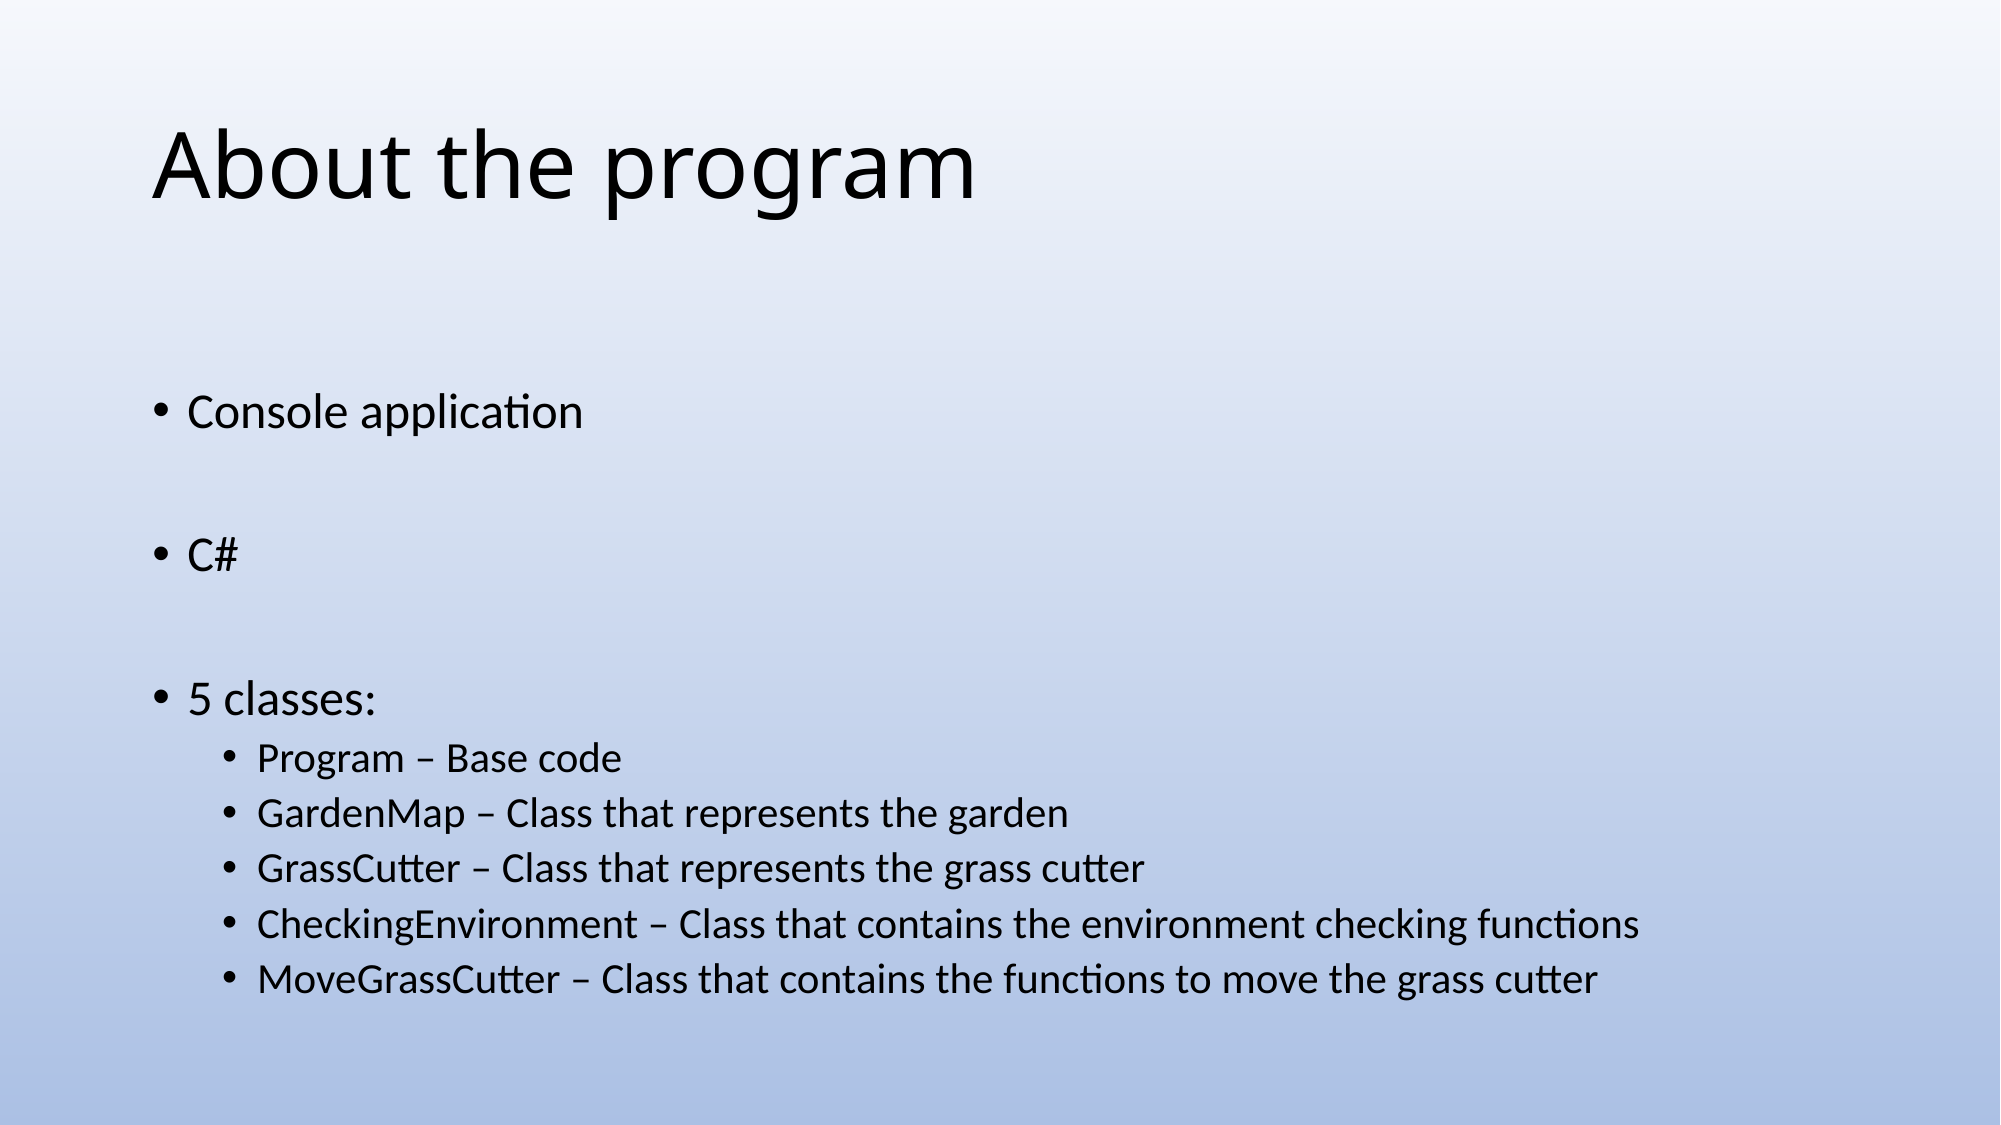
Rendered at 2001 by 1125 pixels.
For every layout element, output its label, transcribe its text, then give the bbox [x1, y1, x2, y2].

title About the program [137, 59, 1863, 278]
list Console application C# 5 classes: Program – Base code GardenMap – Class that represents the garden GrassCutter – Class that represents the grass cutter CheckingEnvironment – Class that contains the environment checking functions MoveGrassCutter – Class that contains the functions to move the grass cutter [137, 299, 1863, 1014]
